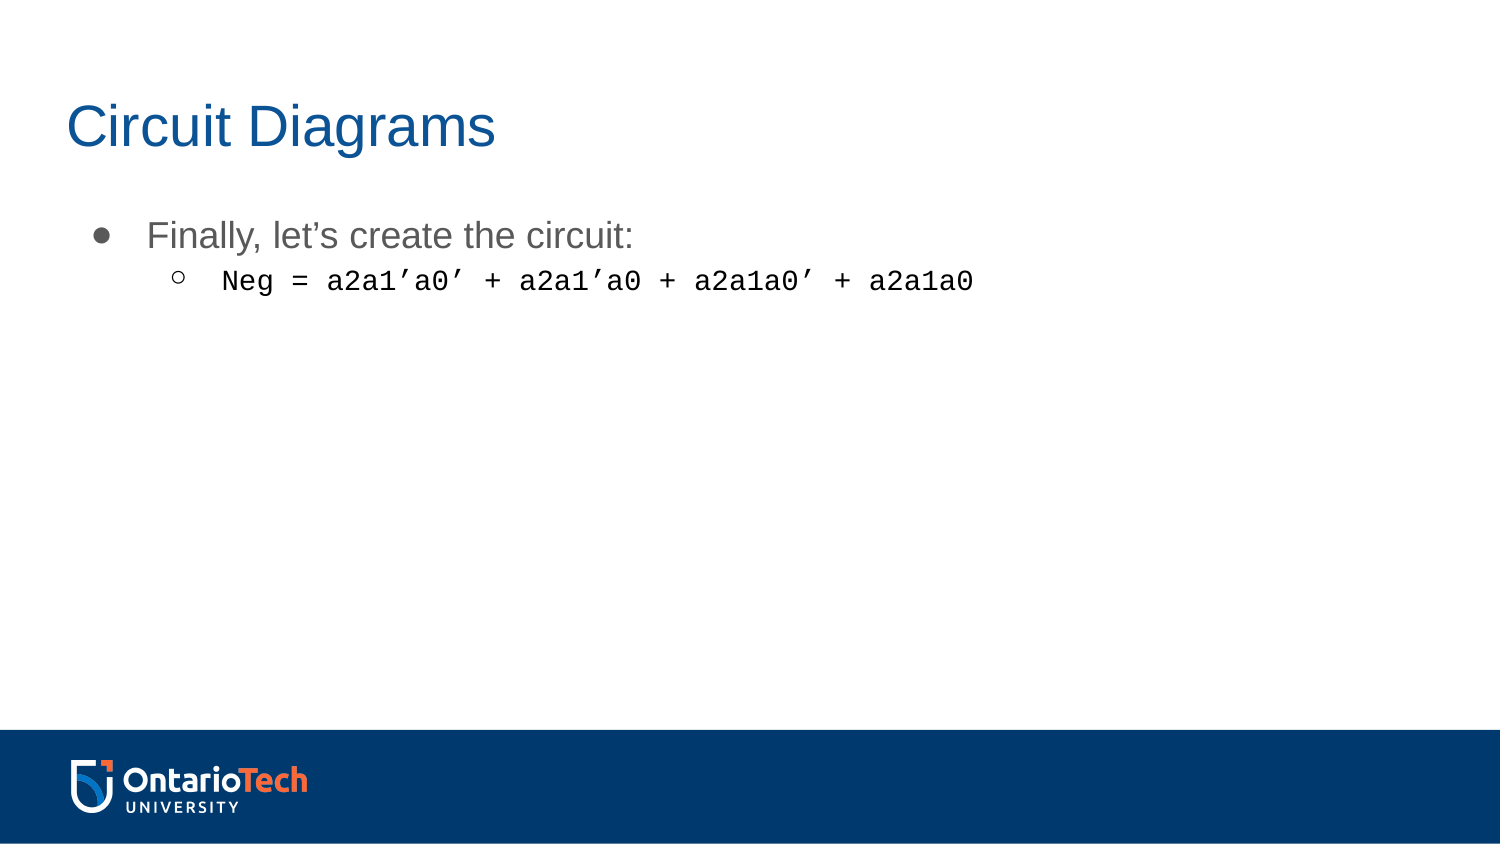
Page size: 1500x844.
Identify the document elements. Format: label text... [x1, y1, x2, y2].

picture [71, 760, 307, 813]
list Finally, let’s create the circuit: Neg = a2a1’a0’ + a2a1’a0 + a2a1a0’ + a2a1a0 [56, 189, 1449, 600]
title Circuit Diagrams [51, 72, 1449, 167]
